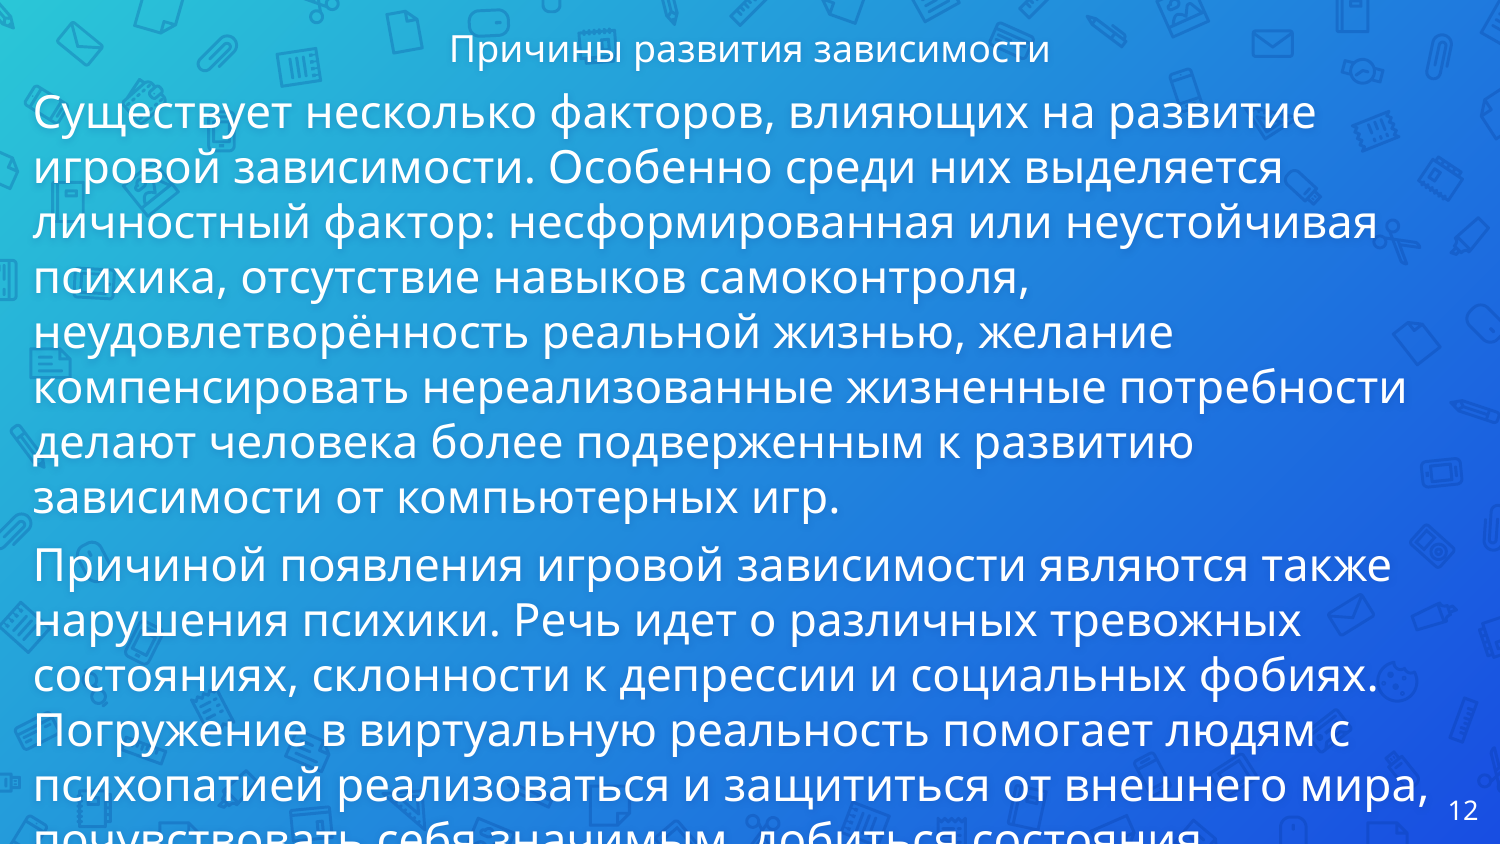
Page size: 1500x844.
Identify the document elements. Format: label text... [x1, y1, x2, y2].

slide_number ‹#› [1403, 779, 1494, 844]
title Причины развития зависимости [183, 20, 1318, 66]
list Существует несколько факторов, влияющих на развитие игровой зависимости. Особенно среди них выделяется личностный фактор: несформированная или неустойчивая психика, отсутствие навыков самоконтроля, неудовлетворённость реальной жизнью, желание компенсировать нереализованные жизненные потребности делают человека более подверженным к развитию зависимости от компьютерных игр. Причиной появления игровой зависимости являются также нарушения психики. Речь идет о различных тревожных состояниях, склонности к депрессии и социальных фобиях. Погружение в виртуальную реальность помогает людям с психопатией реализоваться и защититься от внешнего мира, почувствовать себя значимым, добиться состояния психологического благополучия, пусть на короткий срок. [17, 68, 1480, 780]
